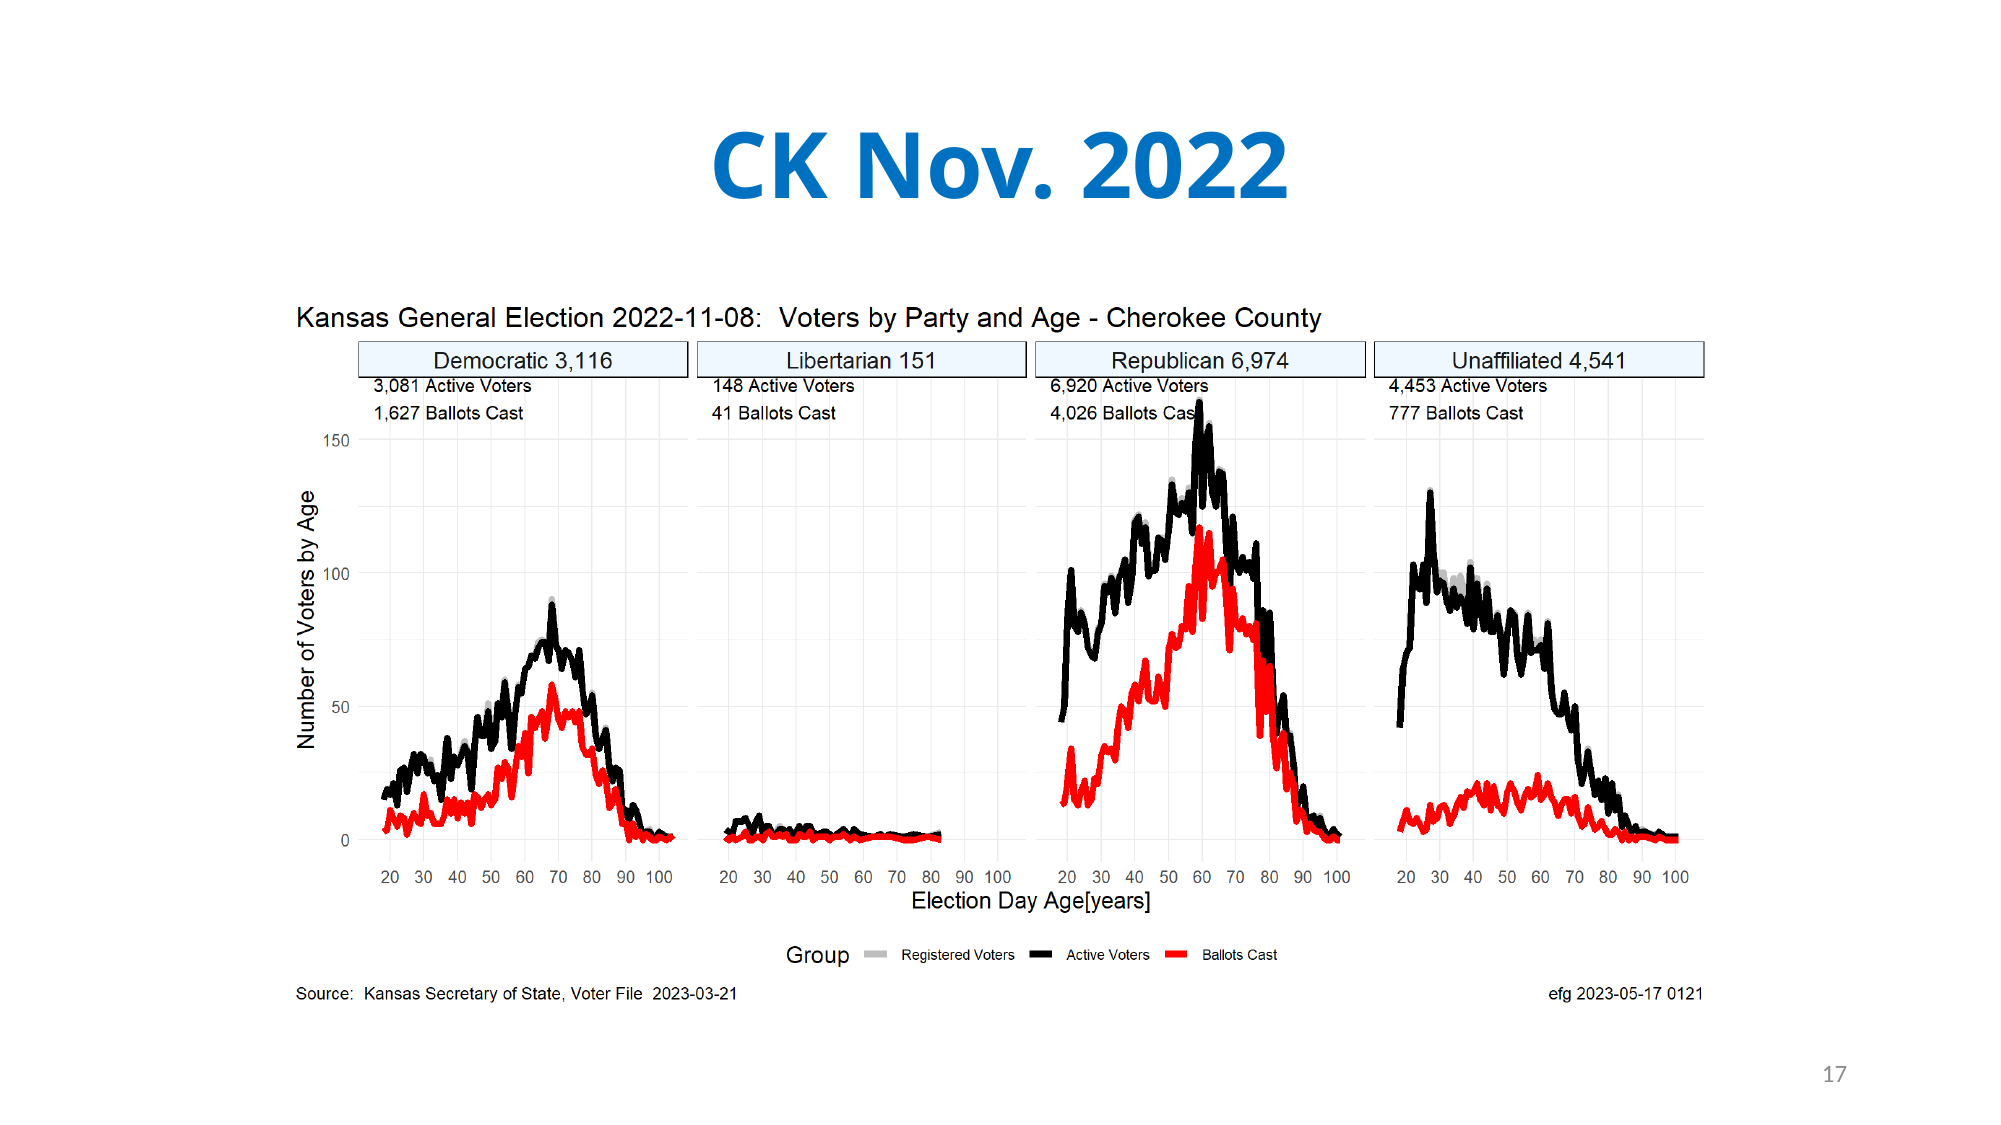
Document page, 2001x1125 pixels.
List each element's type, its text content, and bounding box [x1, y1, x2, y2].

title CK Nov. 2022 [137, 59, 1863, 278]
slide_number ‹#› [1412, 1042, 1863, 1103]
picture [287, 297, 1713, 1011]
